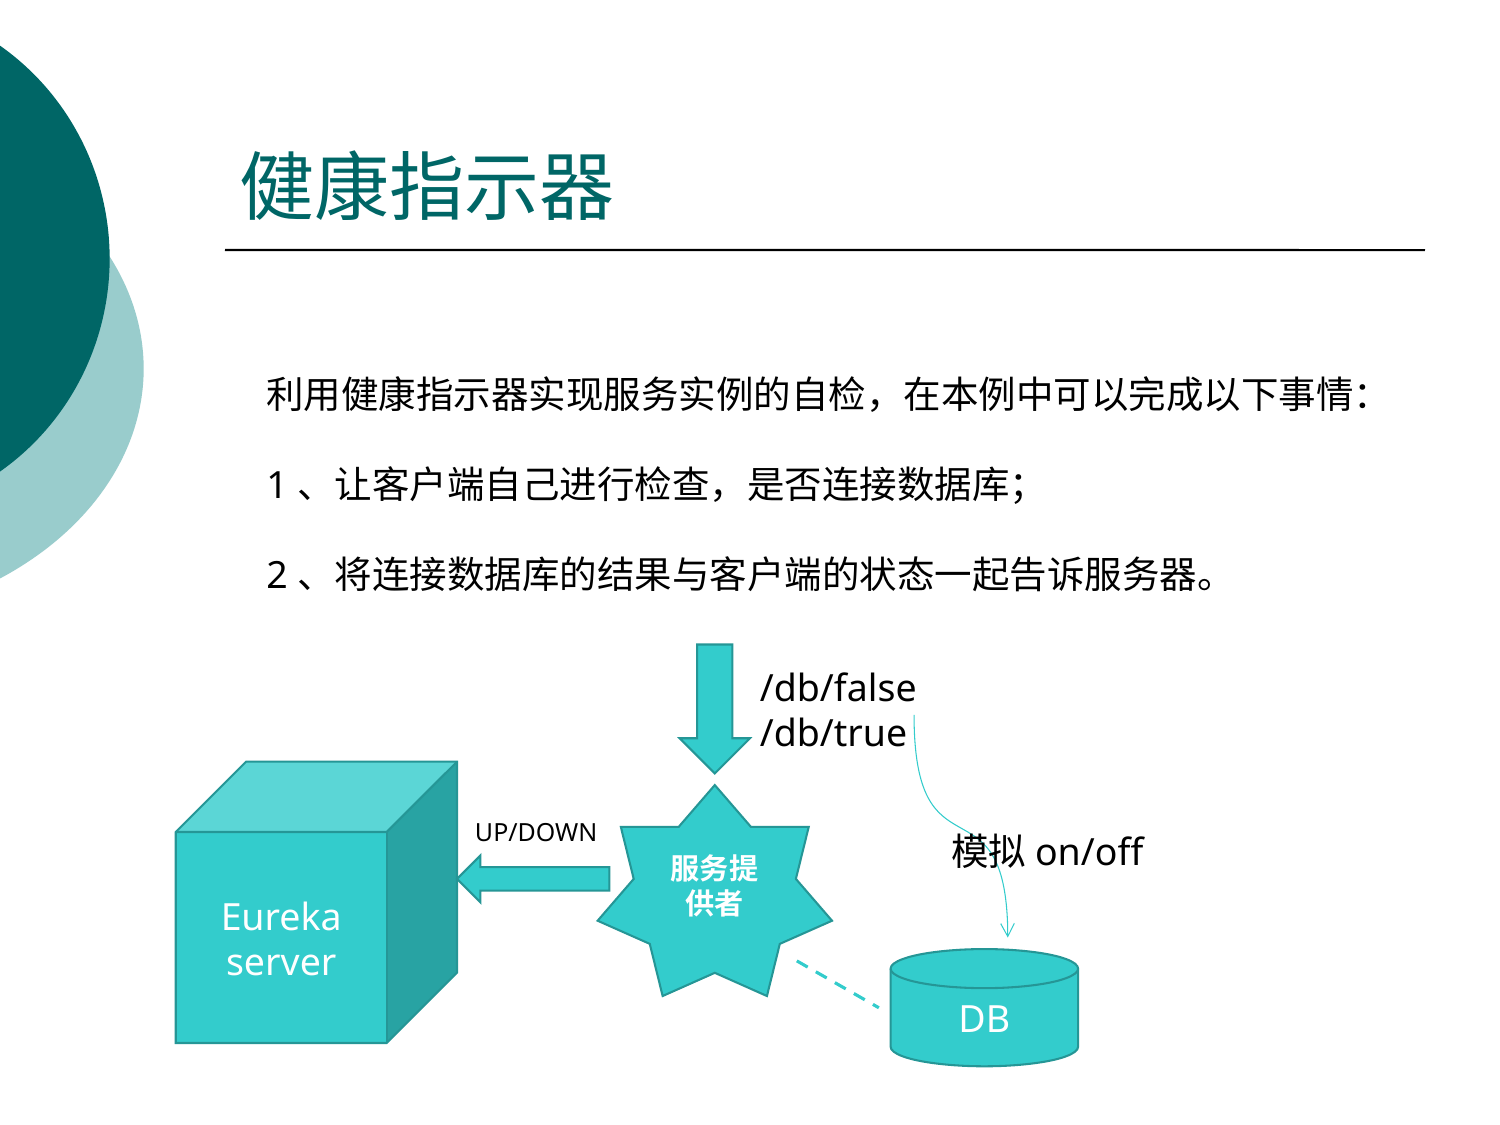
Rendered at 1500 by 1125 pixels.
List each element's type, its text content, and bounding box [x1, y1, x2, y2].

text_box /db/false /db/true [745, 656, 932, 761]
text_box DB [889, 948, 1080, 1068]
text_box Eureka server [174, 760, 459, 1045]
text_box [796, 960, 879, 1008]
text_box 服务提供者 [595, 783, 834, 998]
text_box UP/DOWN [460, 808, 613, 854]
text_box 利用健康指示器实现服务实例的自检，在本例中可以完成以下事情： 1、让客户端自己进行检查，是否连接数据库； 2、将连接数据库的结果与客户端的状态一起告诉服务器。 [251, 363, 1407, 603]
text_box [677, 643, 745, 775]
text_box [849, 779, 1073, 873]
text_box 模拟on/off [936, 820, 1159, 880]
title 健康指示器 [224, 49, 1425, 238]
text_box [455, 854, 611, 905]
